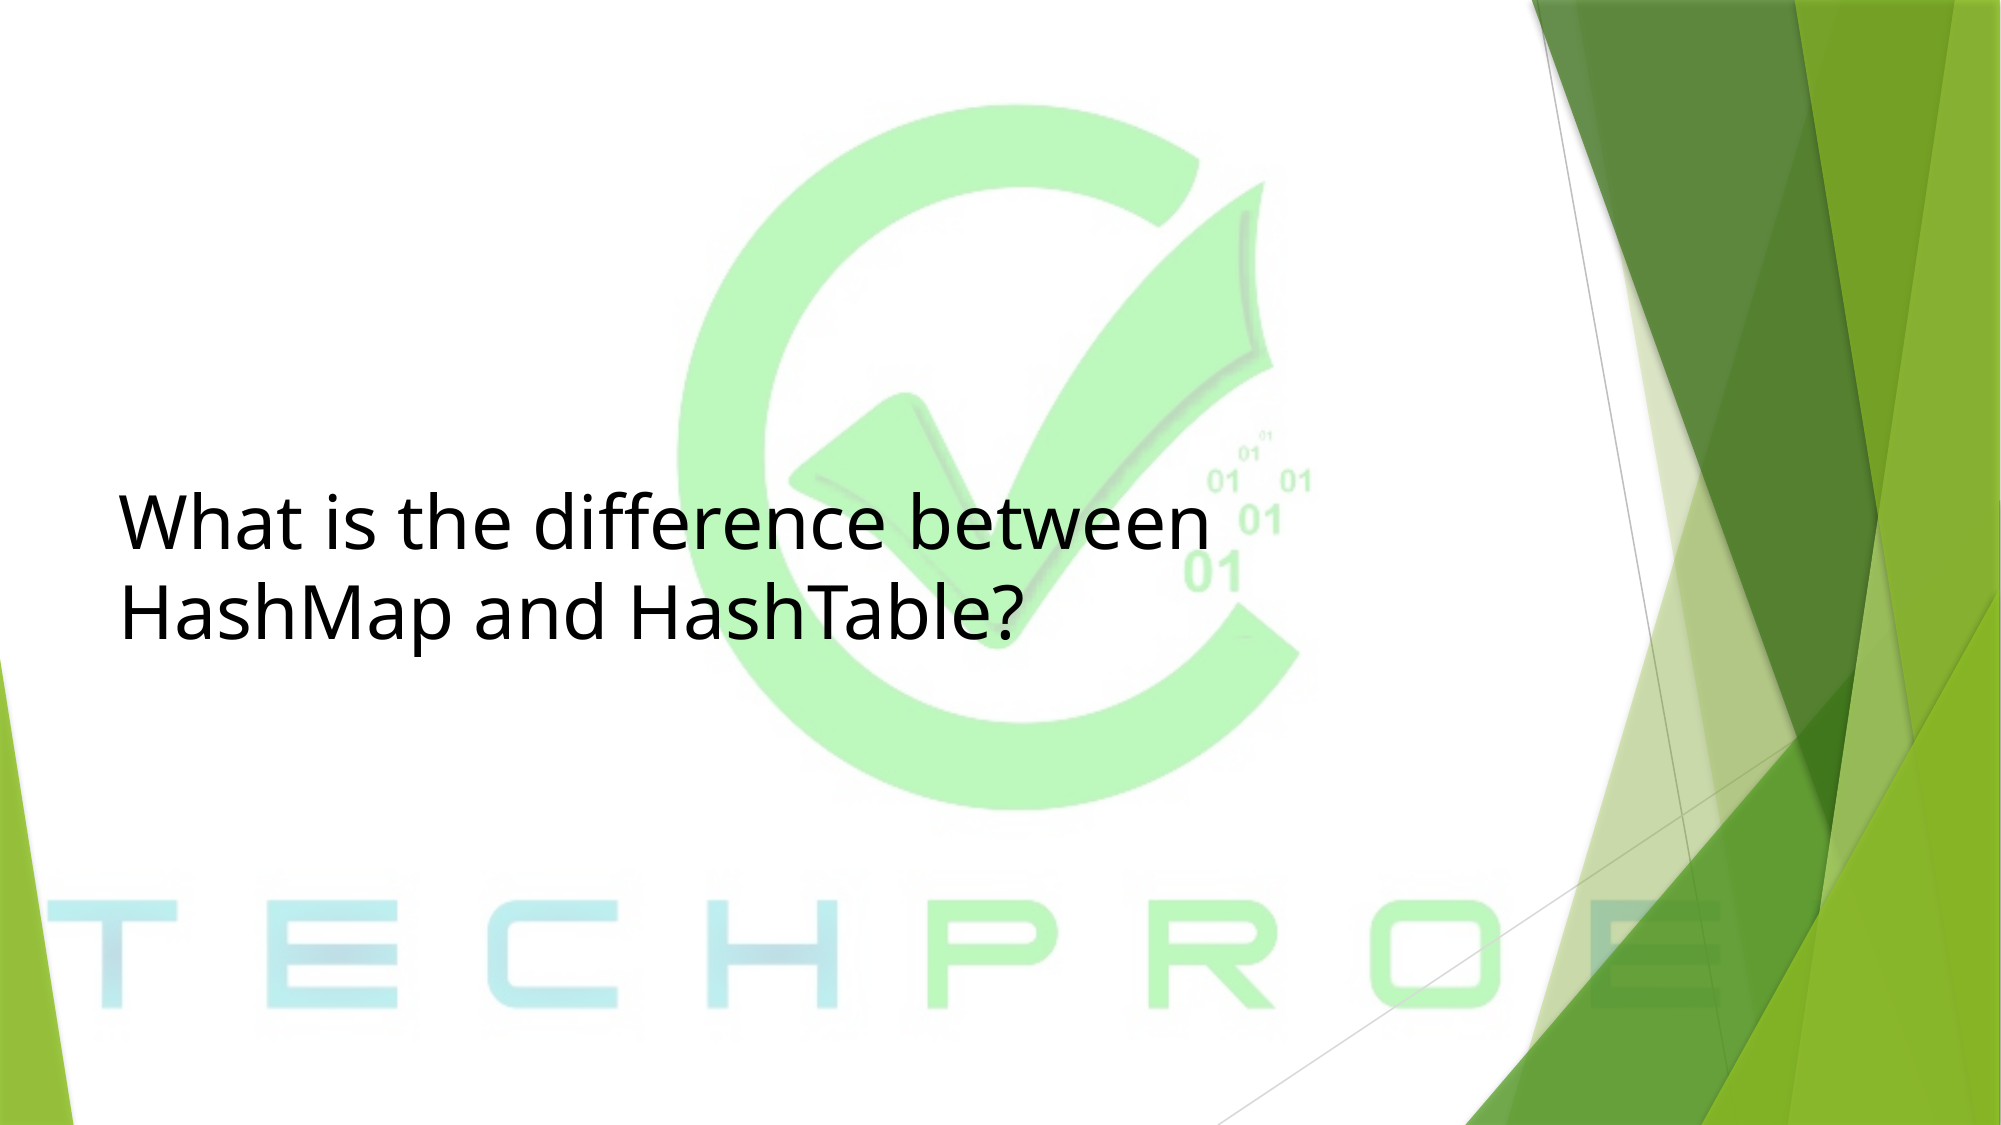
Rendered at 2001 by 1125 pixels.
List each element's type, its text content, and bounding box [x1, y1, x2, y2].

title What is the difference between HashMap and HashTable? [103, 467, 1514, 685]
